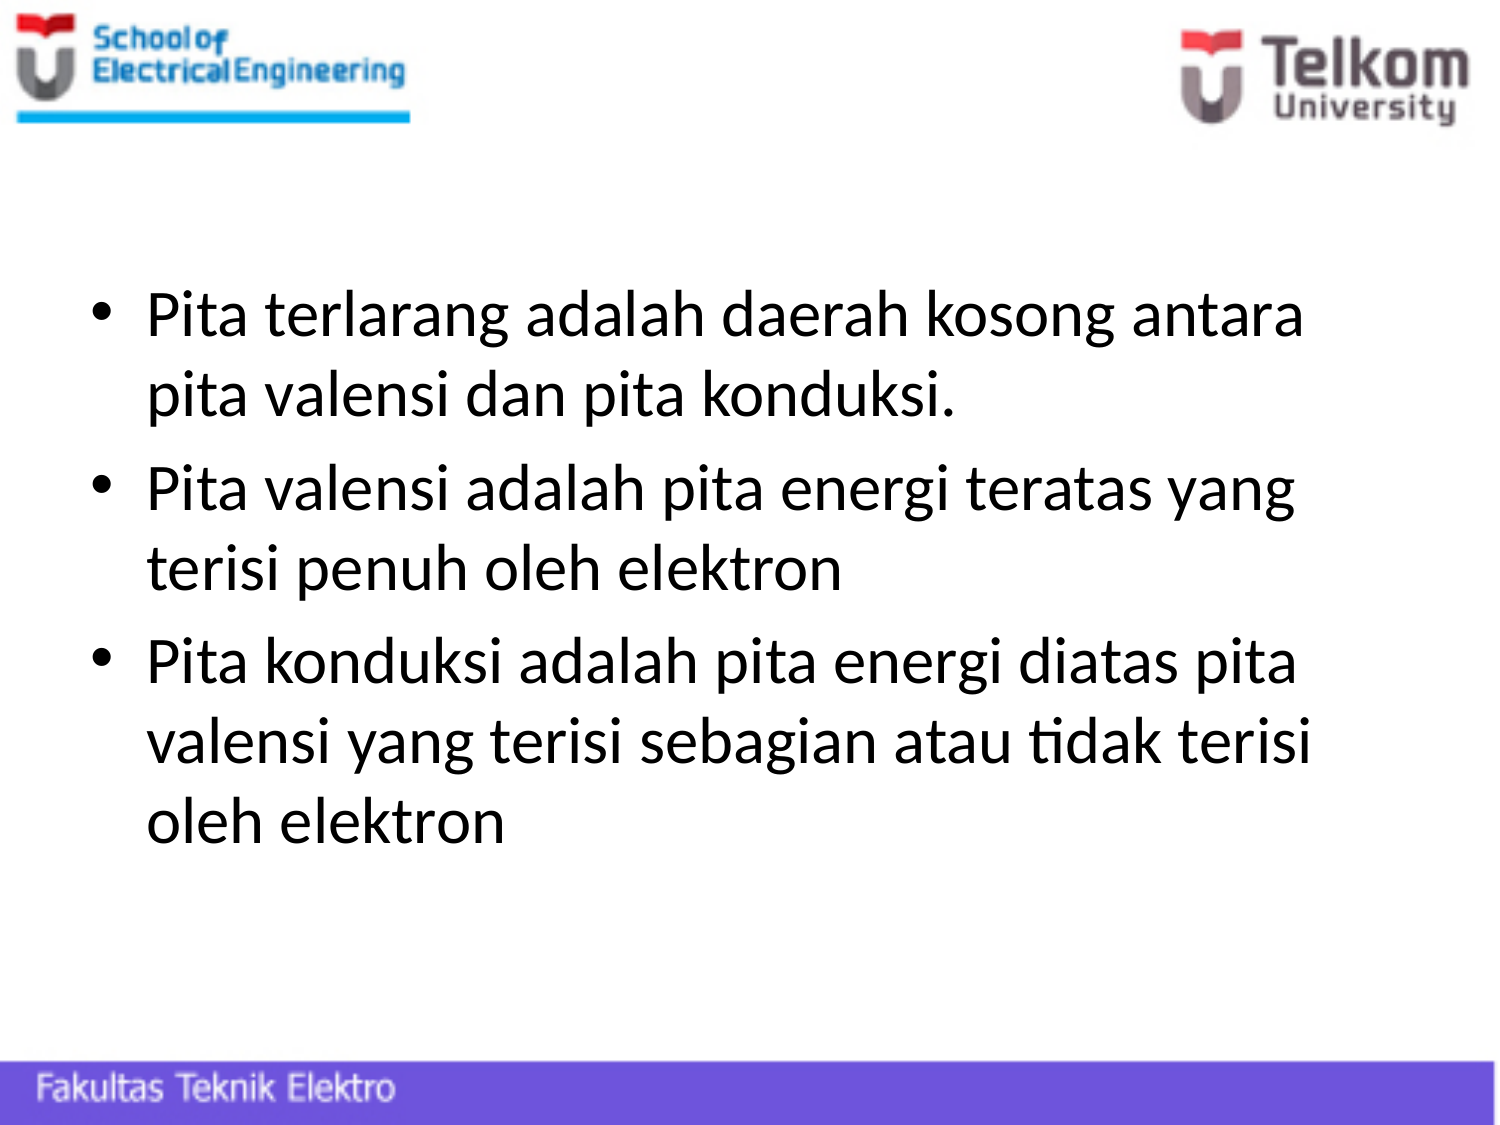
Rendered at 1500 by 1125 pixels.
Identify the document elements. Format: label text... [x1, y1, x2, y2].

list Pita terlarang adalah daerah kosong antara pita valensi dan pita konduksi. Pita valensi adalah pita energi teratas yang terisi penuh oleh elektron Pita konduksi adalah pita energi diatas pita valensi yang terisi sebagian atau tidak terisi oleh elektron [75, 262, 1425, 1005]
picture [0, 0, 1500, 1125]
